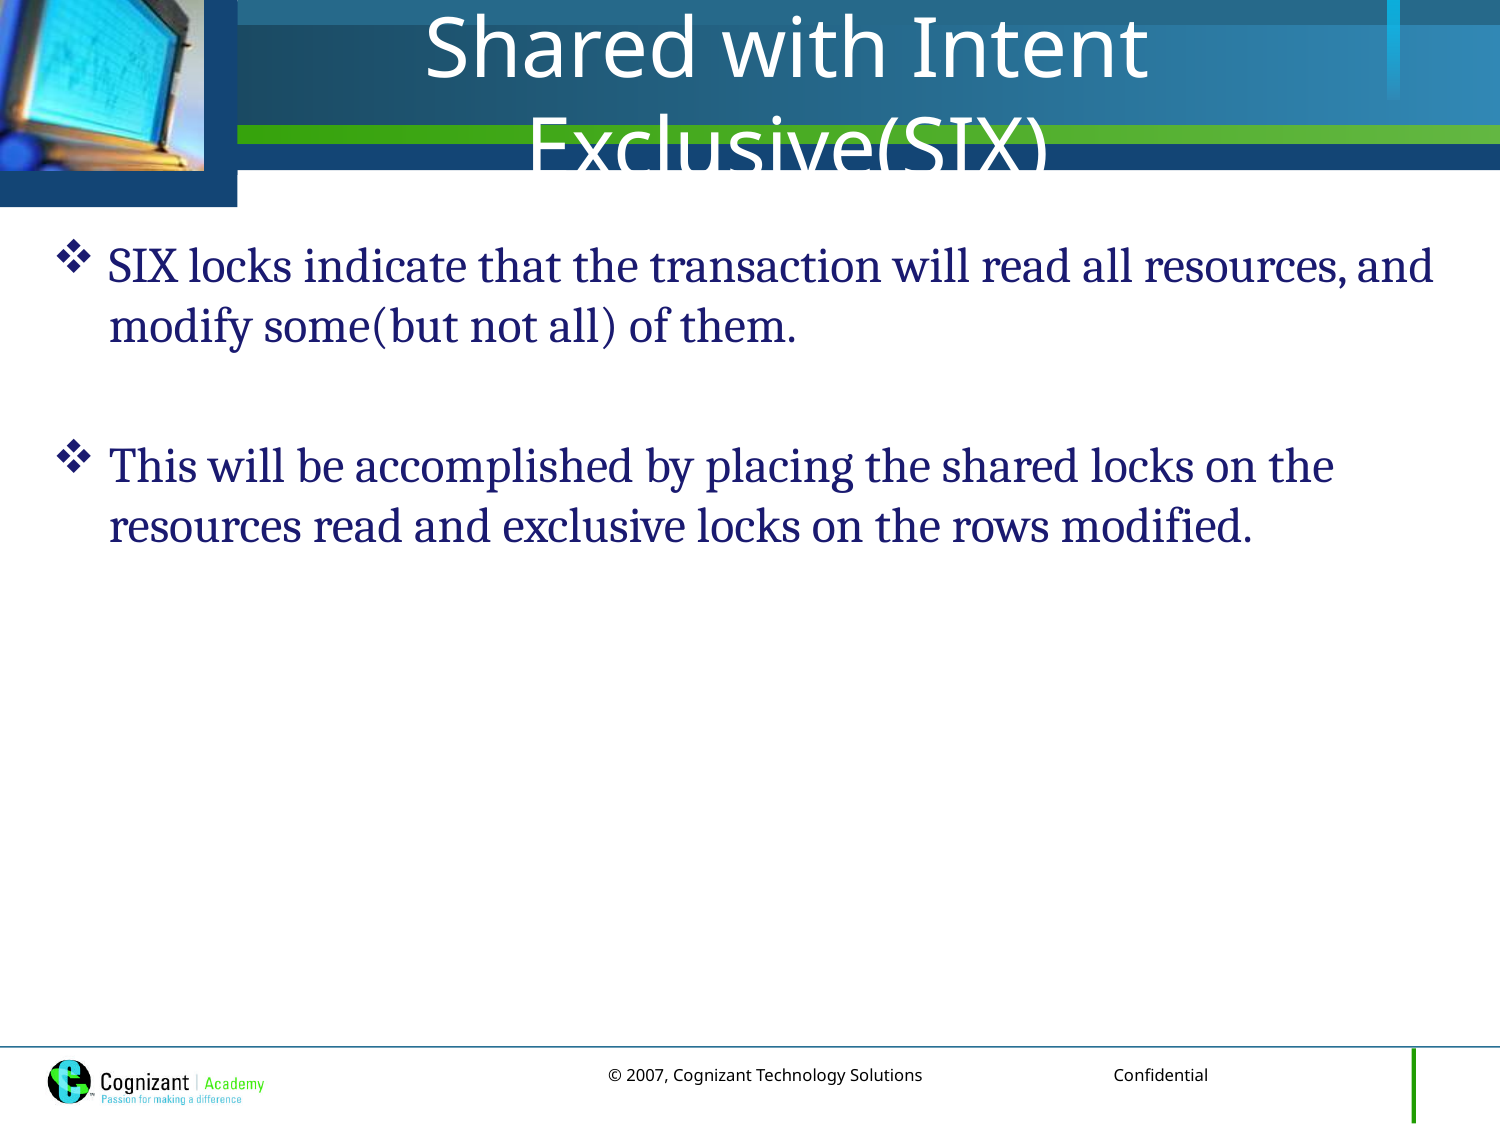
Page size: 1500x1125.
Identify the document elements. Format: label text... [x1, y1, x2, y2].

title Shared with Intent Exclusive(SIX) [224, 49, 1351, 138]
list SIX locks indicate that the transaction will read all resources, and modify some(but not all) of them. This will be accomplished by placing the shared locks on the resources read and exclusive locks on the rows modified. [37, 224, 1463, 1037]
picture [0, 0, 204, 171]
picture [35, 1050, 275, 1119]
